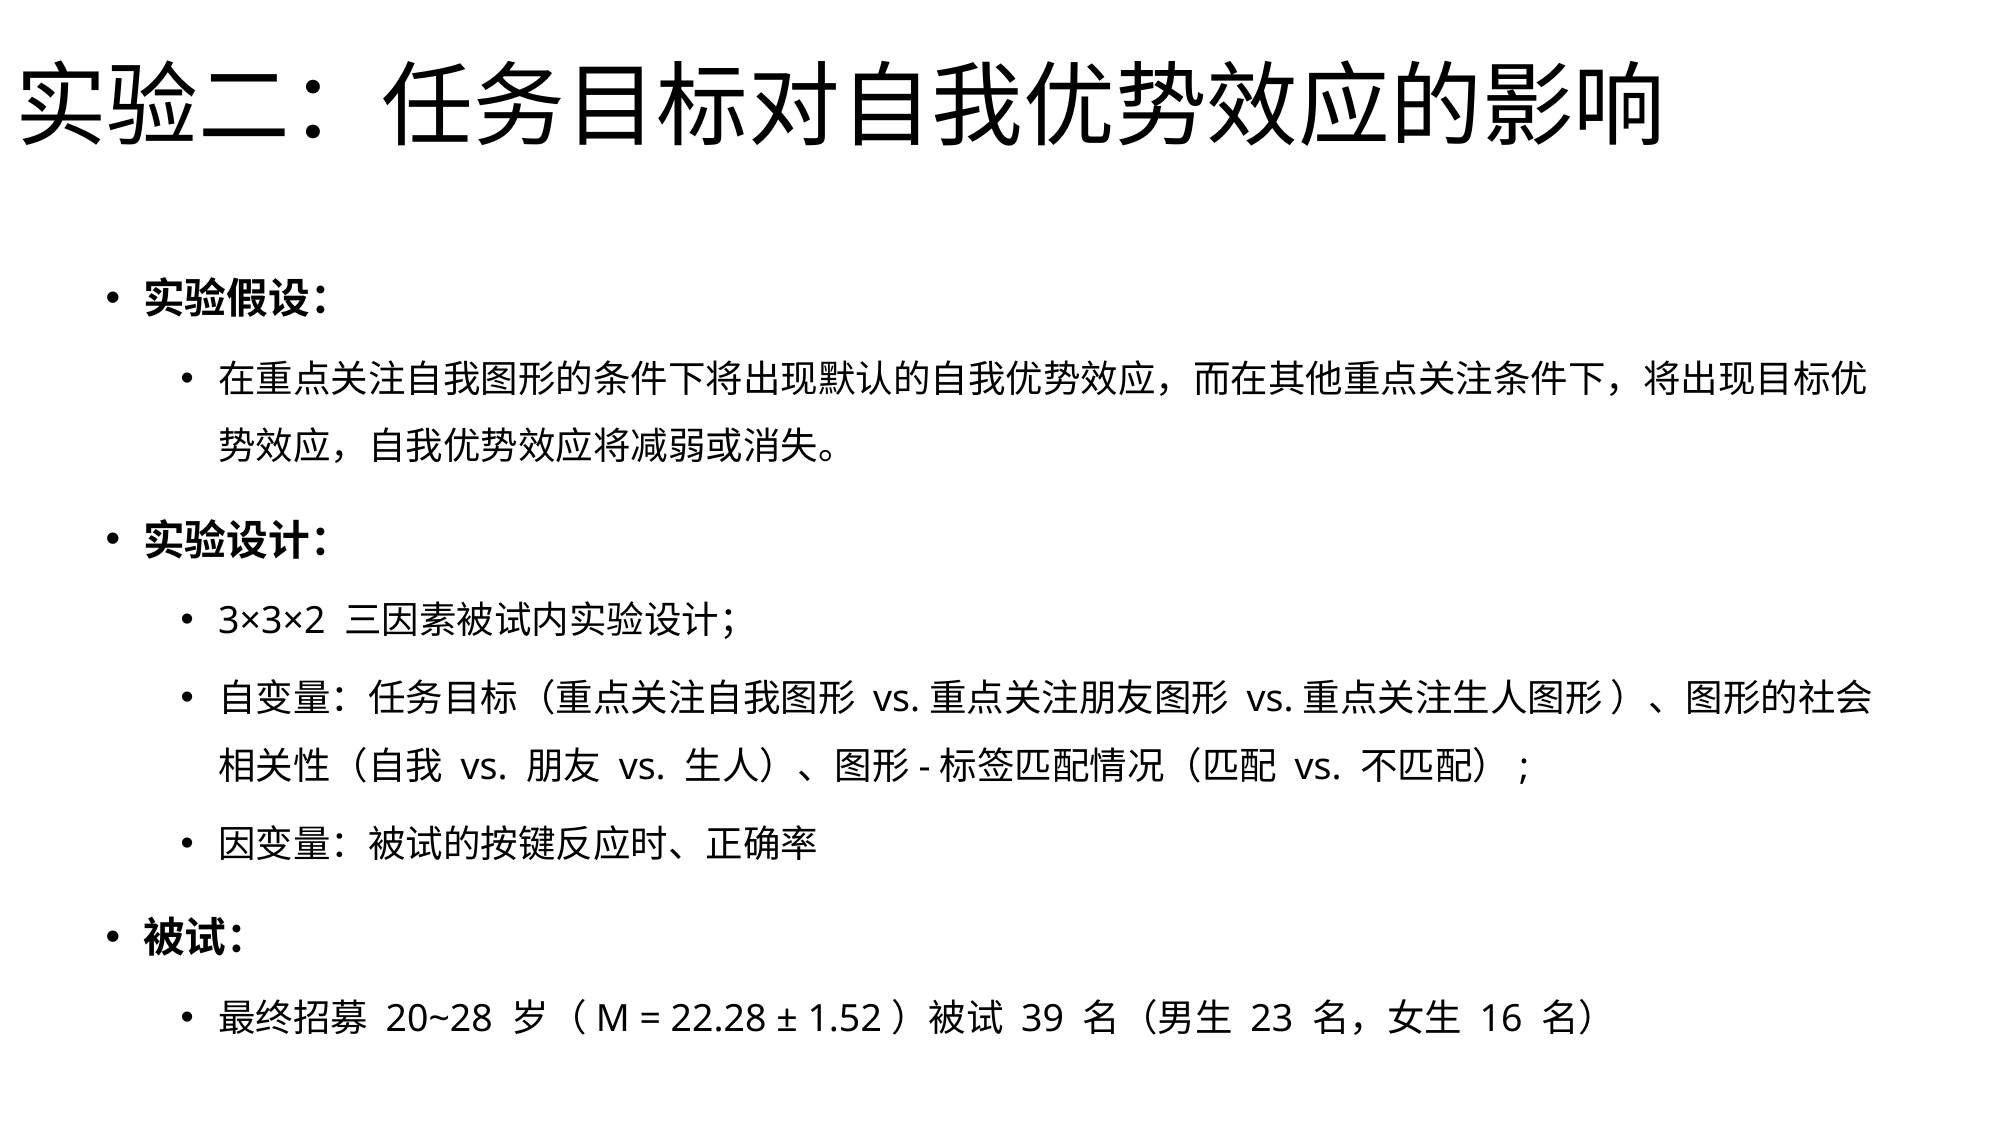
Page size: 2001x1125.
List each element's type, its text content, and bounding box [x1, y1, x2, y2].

title 实验二：任务目标对自我优势效应的影响 [0, 0, 1725, 218]
list 实验假设： 在重点关注自我图形的条件下将出现默认的自我优势效应，而在其他重点关注条件下，将出现目标优势效应，自我优势效应将减弱或消失。 实验设计： 3×3×2 三因素被试内实验设计； 自变量：任务目标（重点关注自我图形 vs.重点关注朋友图形 vs.重点关注生人图形 ）、图形的社会相关性（自我 vs. 朋友 vs. 生人）、图形-标签匹配情况（匹配 vs. 不匹配）; 因变量：被试的按键反应时、正确率 被试： 最终招募 20~28 岁（M = 22.28 ± 1.52）被试 39 名（男生 23 名，女生 16 名） [90, 239, 1918, 1125]
